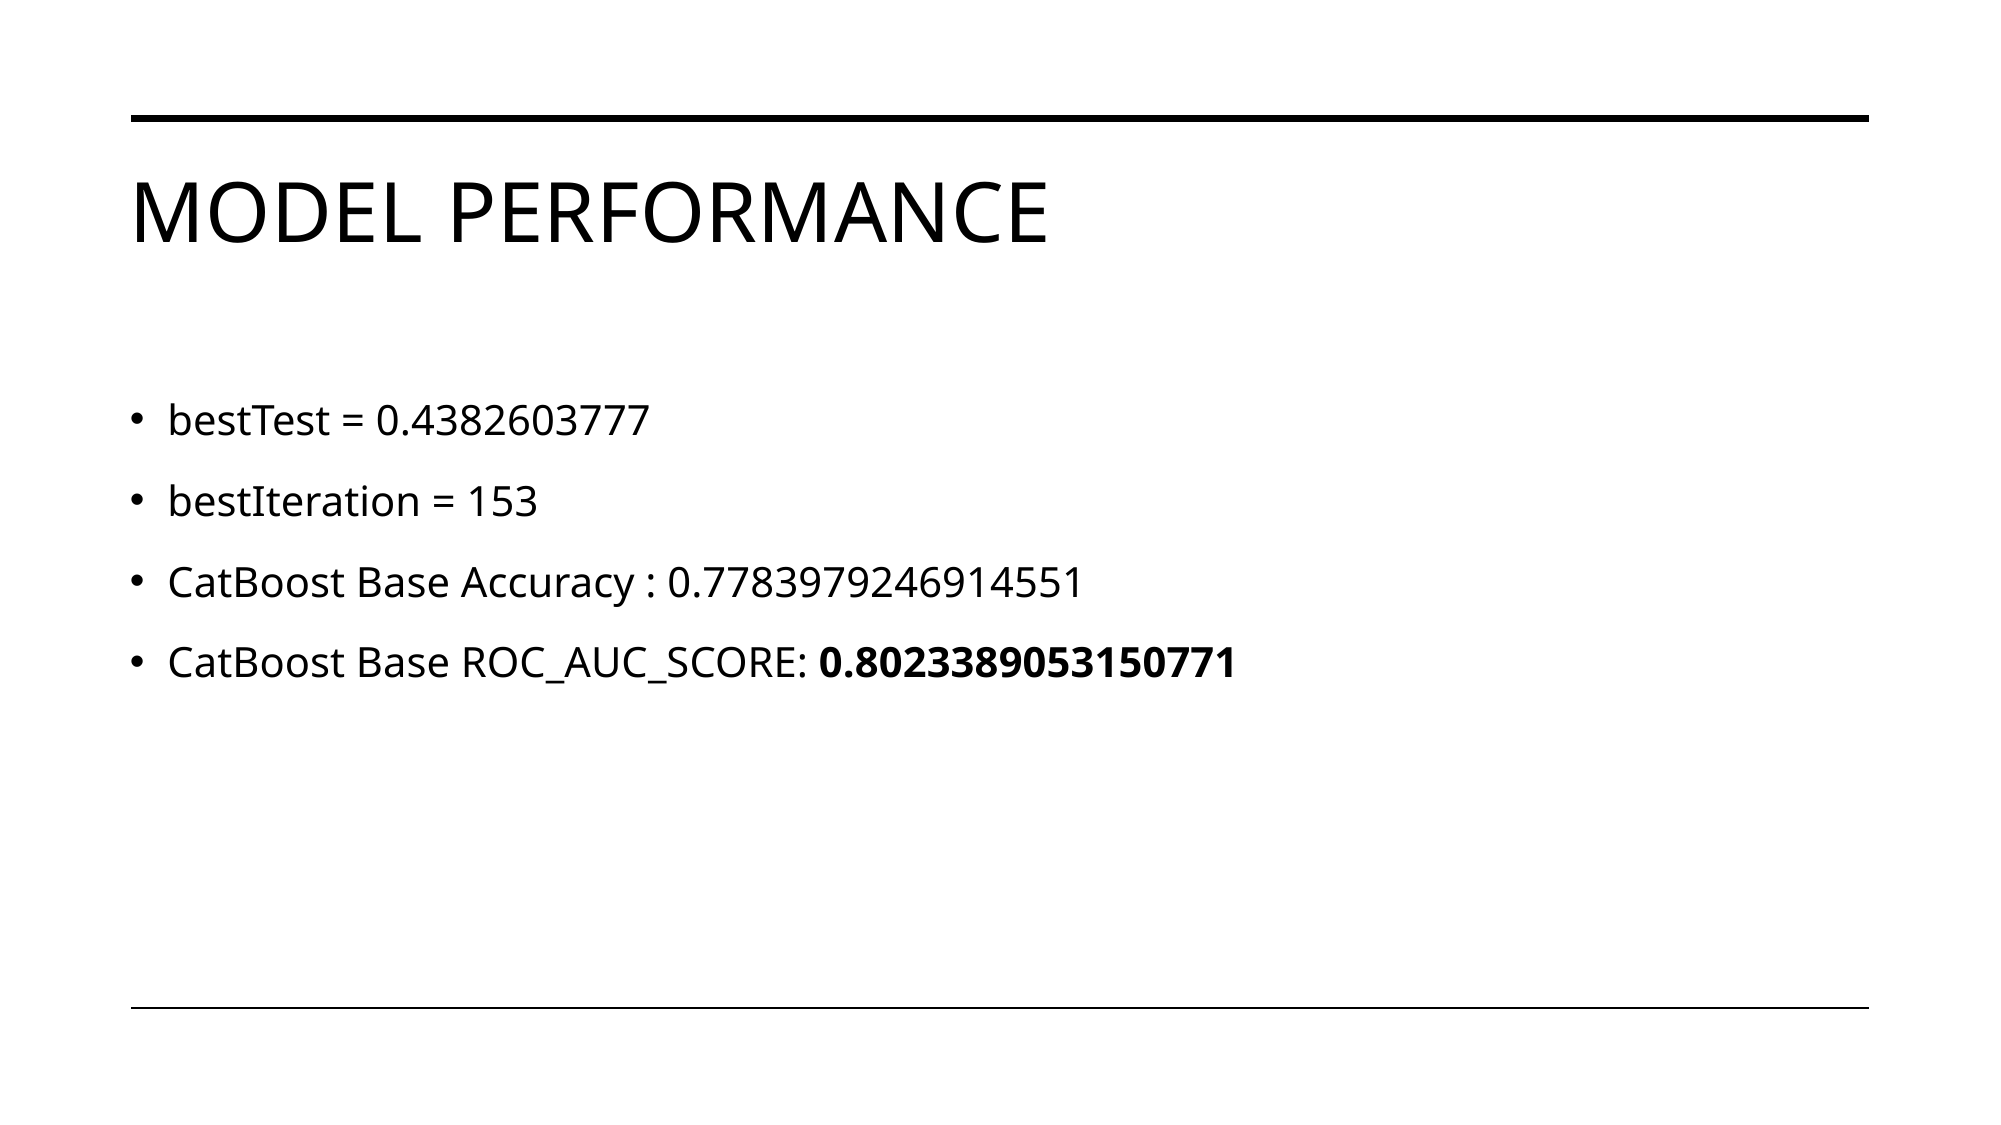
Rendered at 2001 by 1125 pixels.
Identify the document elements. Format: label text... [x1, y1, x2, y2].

title Model performance [114, 151, 1869, 376]
list bestTest = 0.4382603777 bestIteration = 153 CatBoost Base Accuracy : 0.7783979246914551 CatBoost Base ROC_AUC_SCORE: 0.8023389053150771 [114, 376, 1869, 973]
